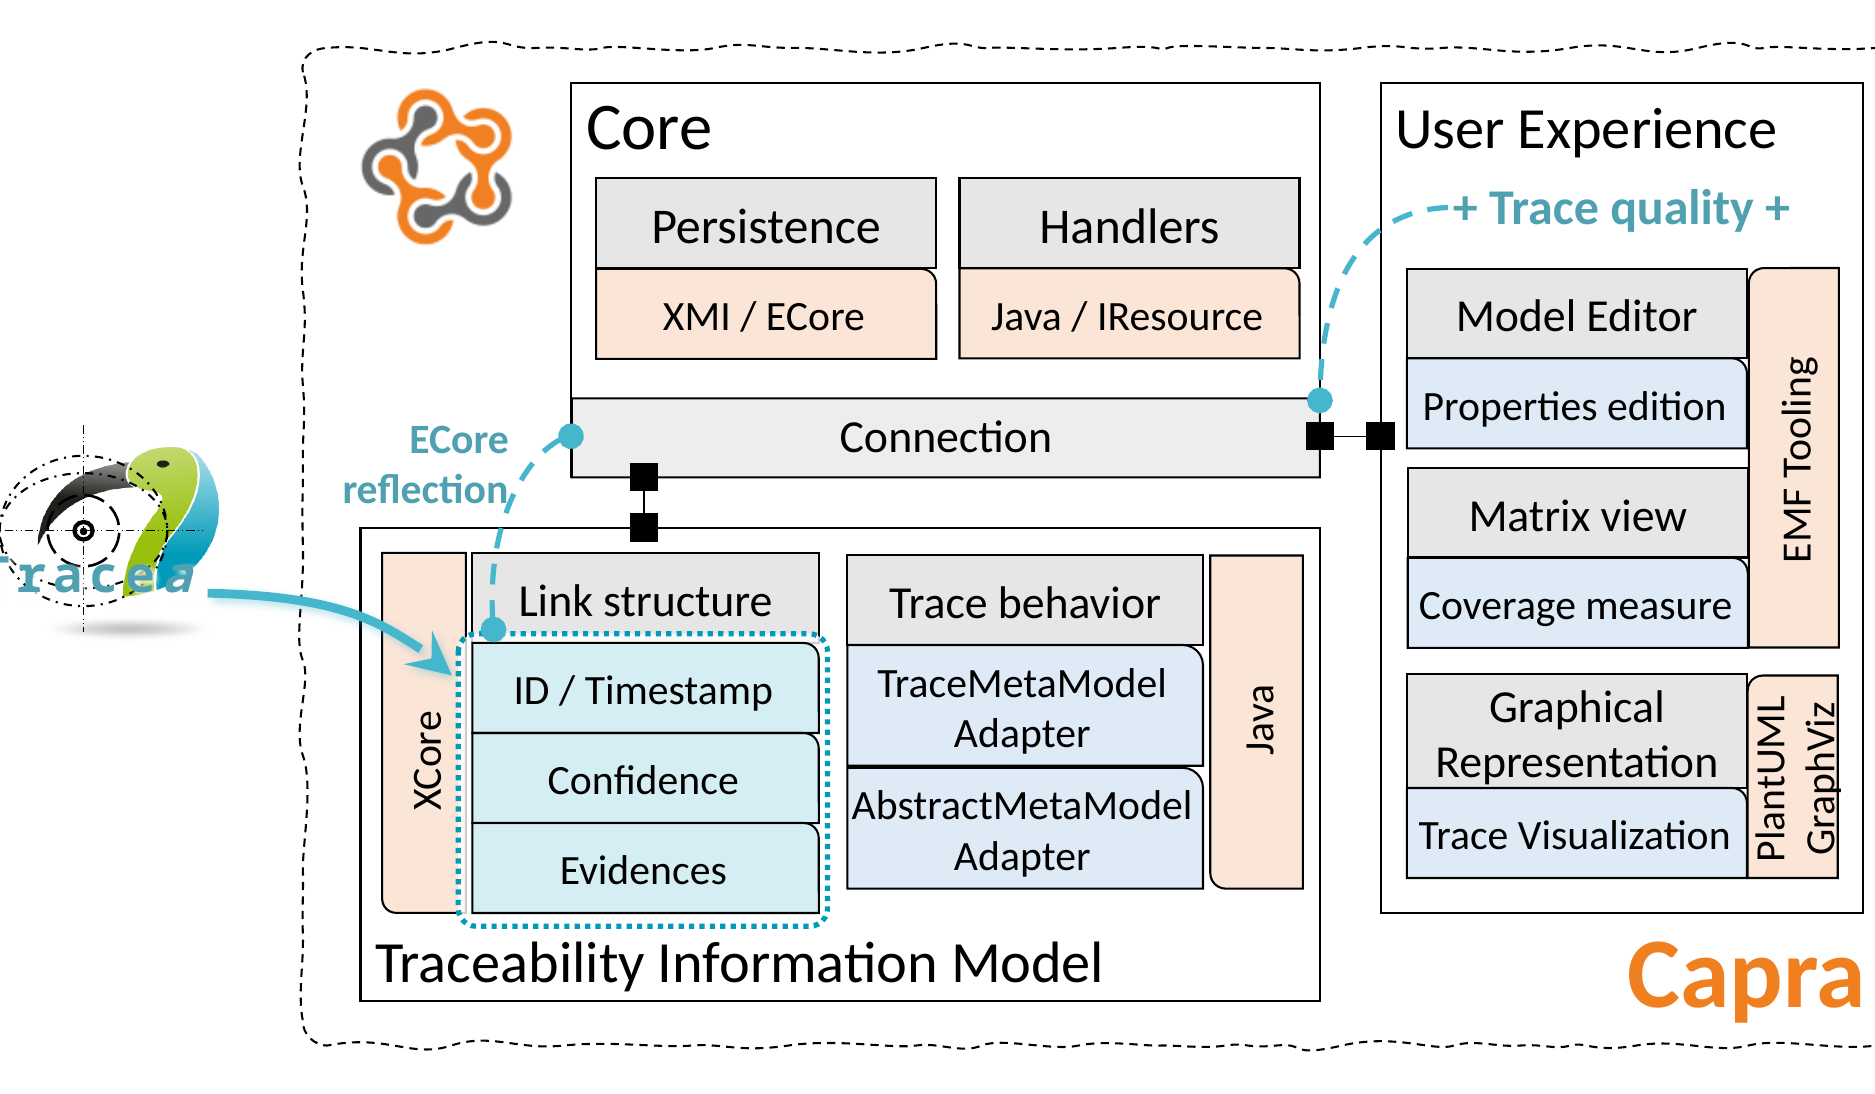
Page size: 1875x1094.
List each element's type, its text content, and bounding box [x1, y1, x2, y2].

text_box [282, 597, 452, 676]
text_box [1406, 267, 1839, 648]
picture [359, 87, 517, 248]
text_box [1309, 206, 1448, 411]
text_box [298, 40, 1875, 1052]
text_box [0, 418, 282, 673]
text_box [847, 555, 1303, 889]
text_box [1406, 674, 1838, 879]
text_box Capra [1612, 899, 1875, 1035]
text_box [959, 178, 1300, 359]
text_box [596, 178, 937, 359]
text_box + Trace quality + [1380, 166, 1863, 242]
